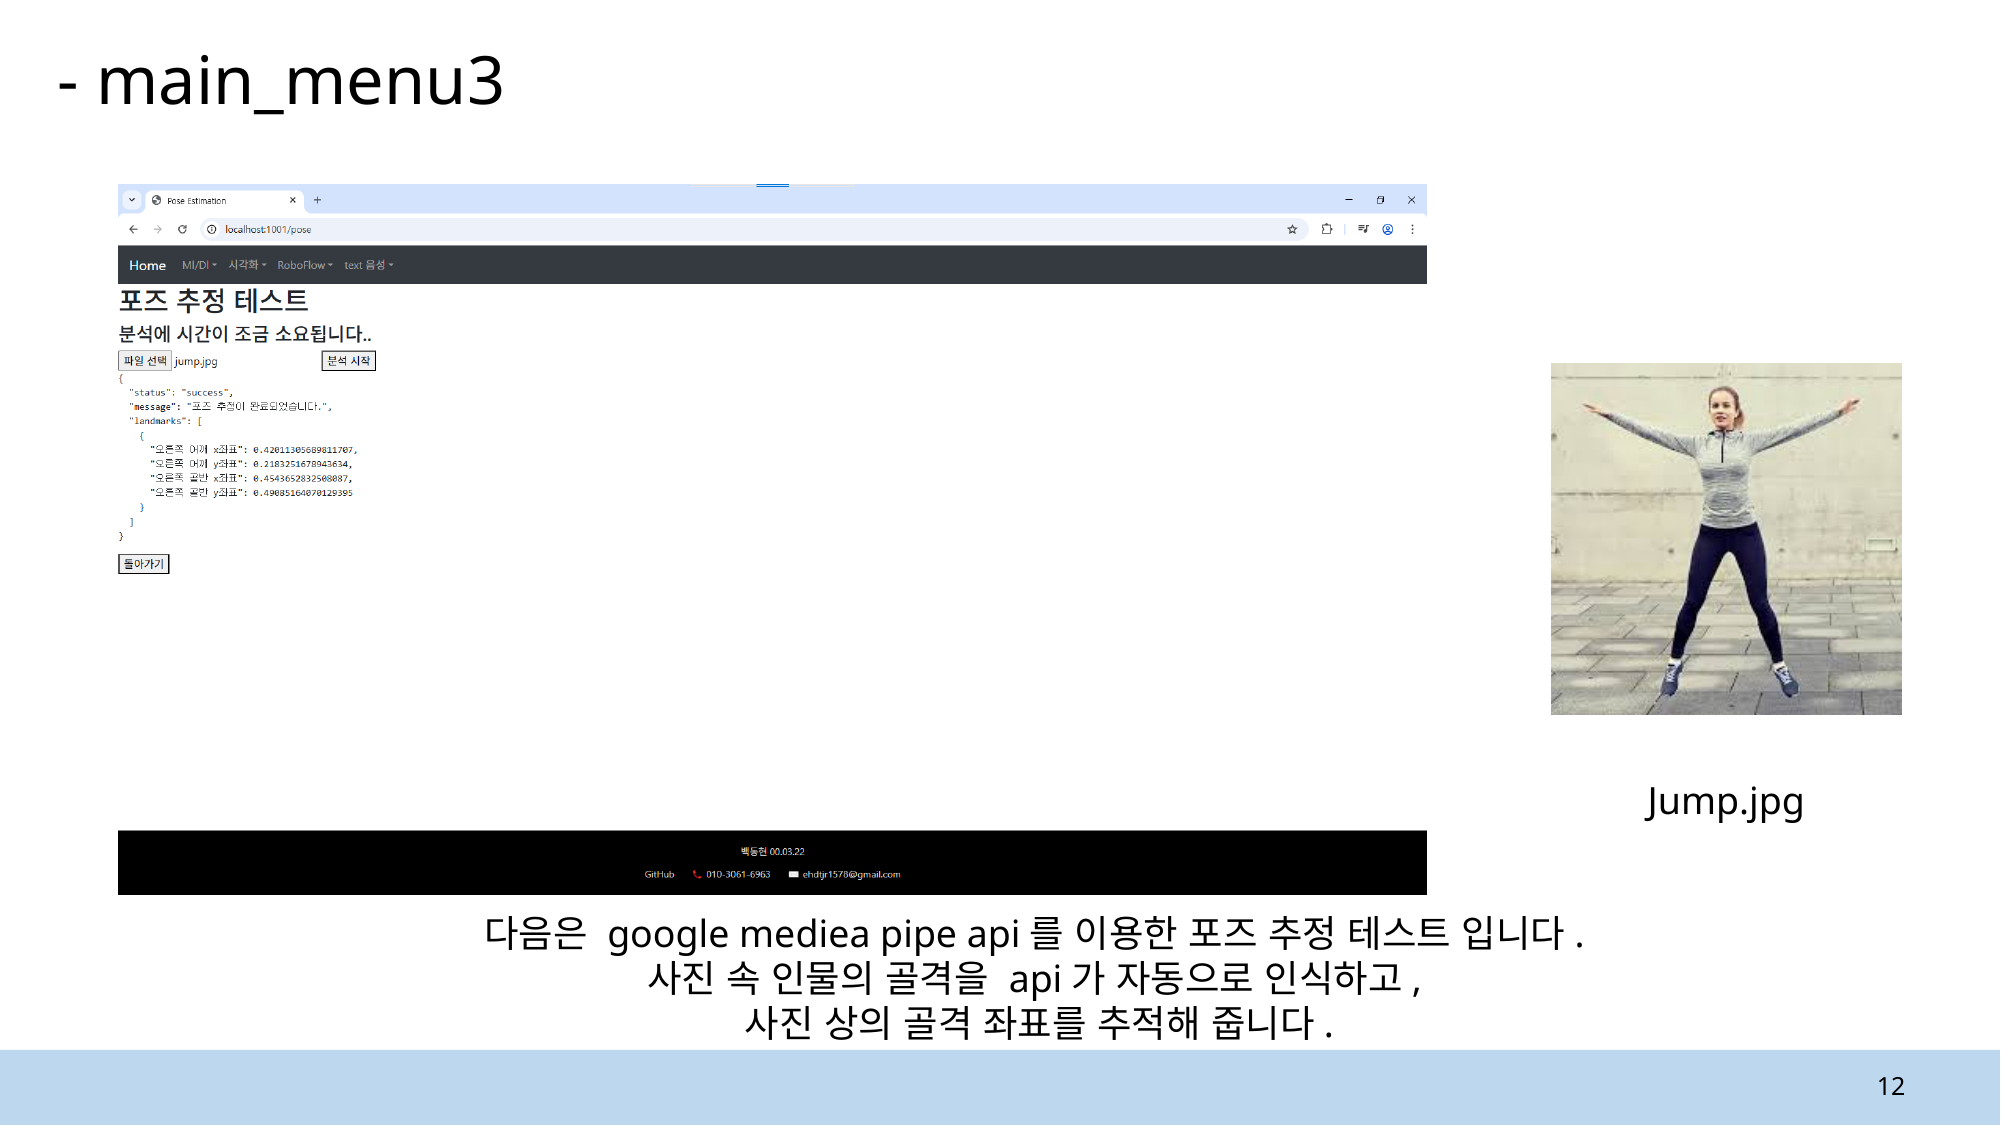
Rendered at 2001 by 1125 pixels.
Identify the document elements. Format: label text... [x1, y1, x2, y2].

picture [118, 184, 1427, 895]
text_box 다음은 google mediea pipe api를 이용한 포즈 추정 테스트 입니다. 사진 속 인물의 골격을 api가 자동으로 인식하고, 사진 상의 골격 좌표를 추적해 줍니다. [469, 902, 1610, 1052]
picture [1551, 363, 1902, 715]
text_box - main_menu3 [42, 26, 1768, 139]
text_box Jump.jpg [1632, 769, 1820, 830]
slide_number 12 [1470, 1057, 1921, 1118]
text_box [0, 1049, 2000, 1125]
